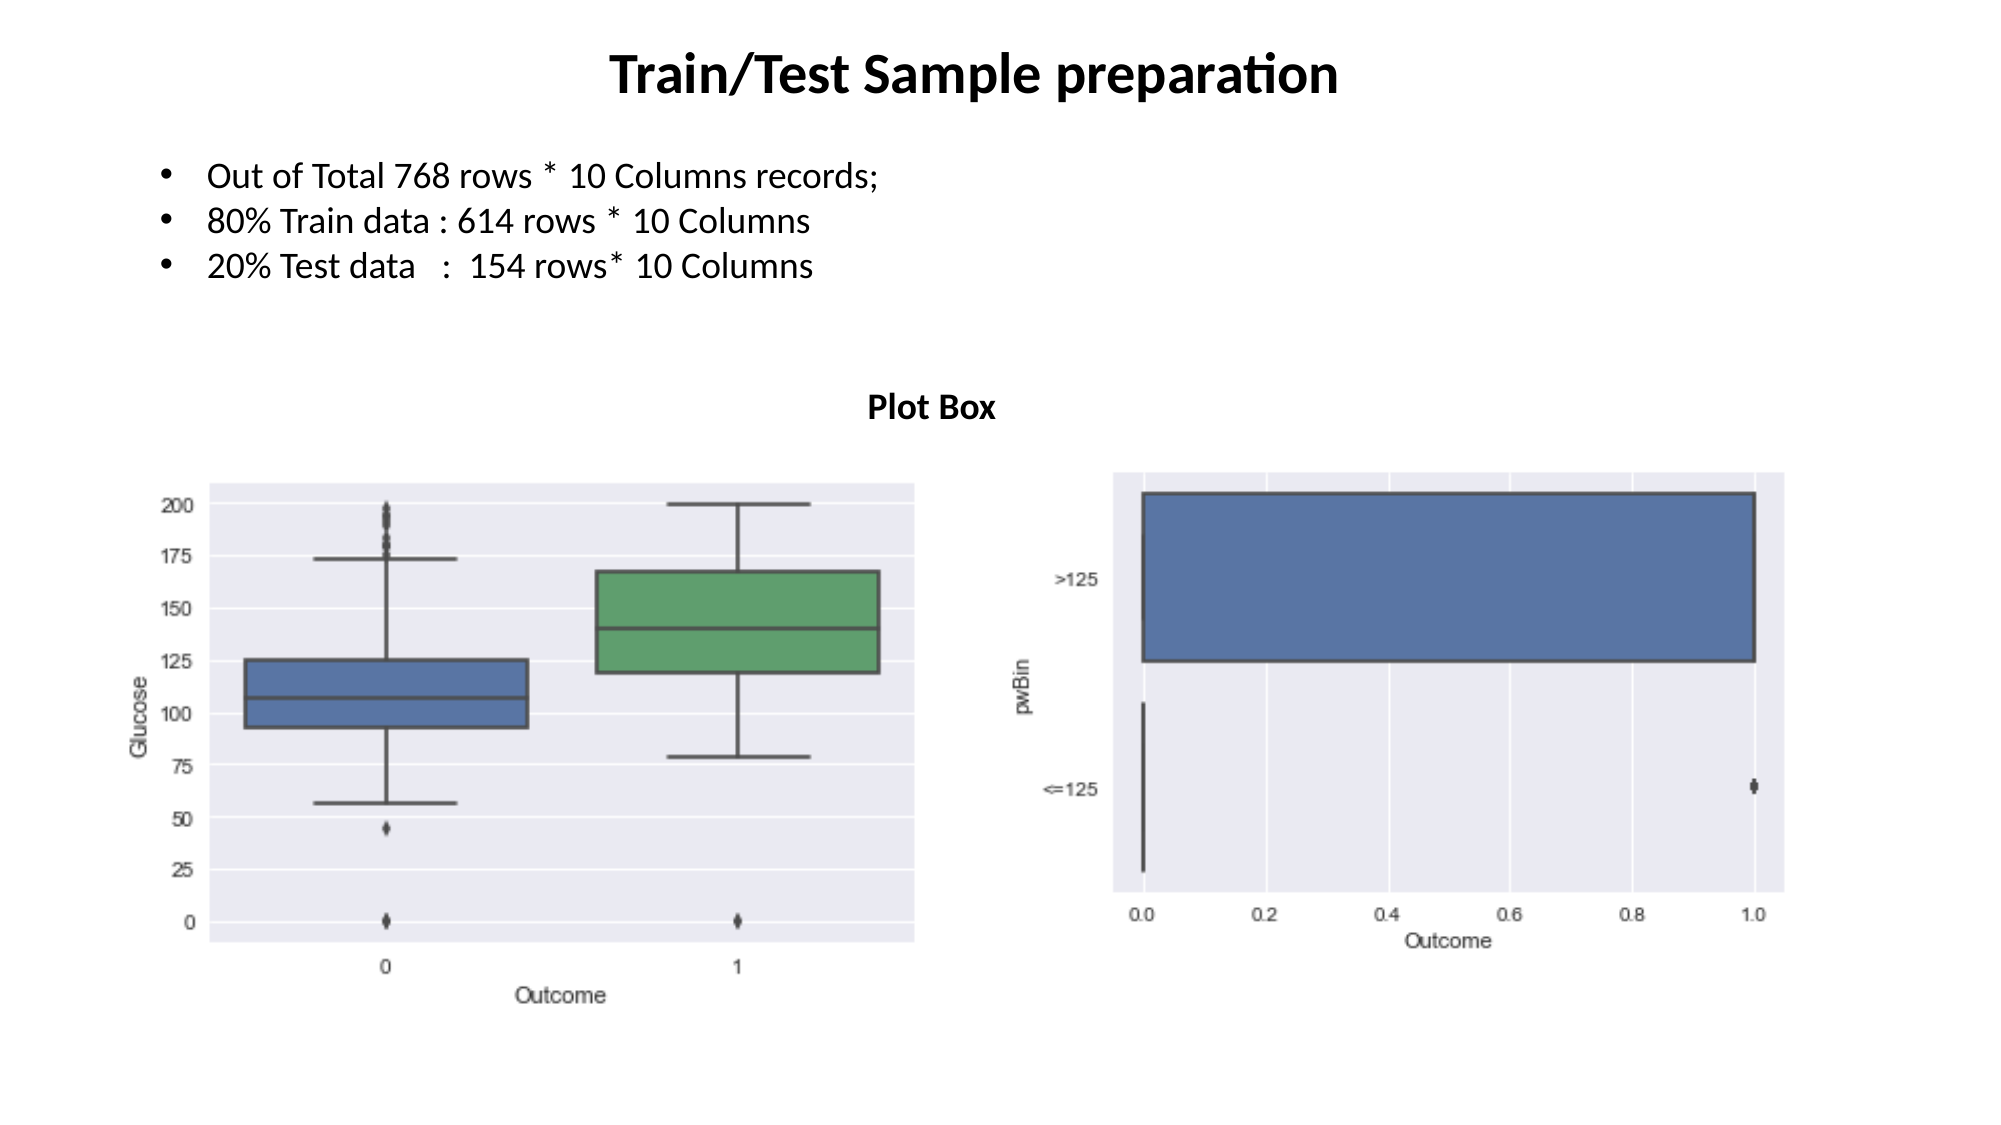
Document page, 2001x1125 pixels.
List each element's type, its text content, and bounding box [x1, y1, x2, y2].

text_box Out of Total 768 rows * 10 Columns records; 80% Train data : 614 rows * 10 Columns 20% Test data : 154 rows* 10 Columns [145, 143, 1765, 338]
text_box Plot Box [306, 374, 1408, 435]
picture [105, 469, 1829, 1027]
text_box Train/Test Sample preparation [145, 27, 1518, 113]
